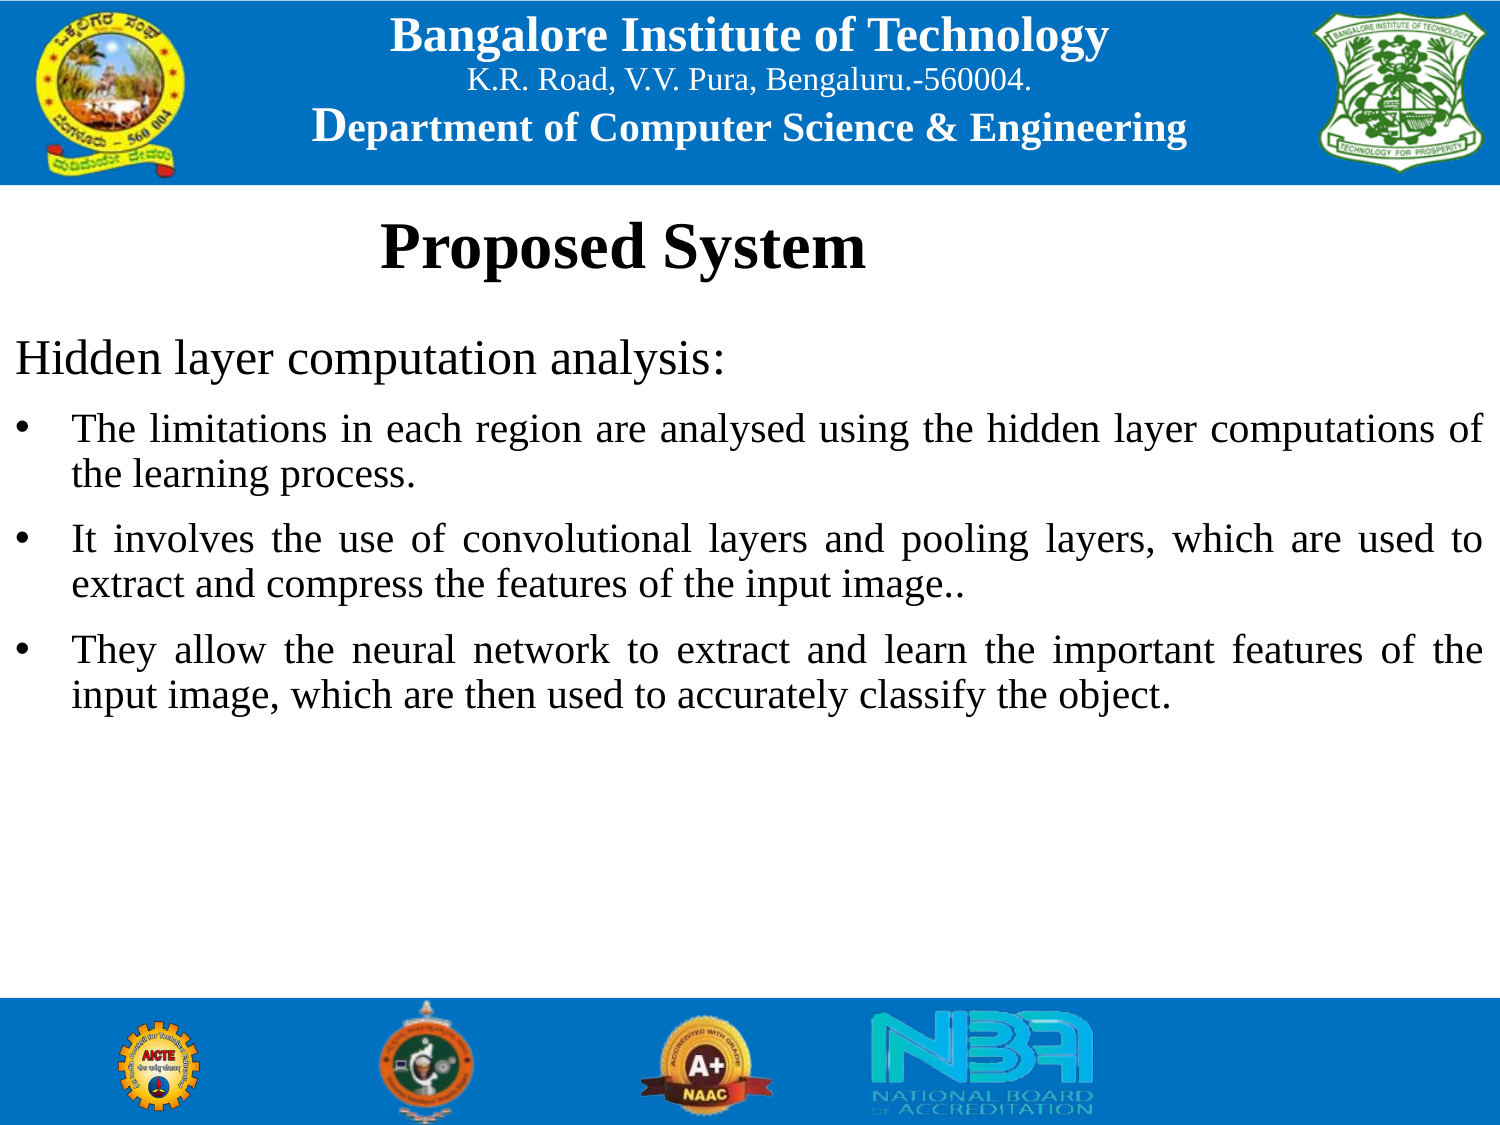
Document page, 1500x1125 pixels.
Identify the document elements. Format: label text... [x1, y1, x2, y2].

picture [626, 1002, 787, 1125]
picture [861, 1002, 1105, 1125]
title Proposed System [22, 183, 1225, 291]
picture [294, 997, 567, 1125]
picture [24, 0, 203, 183]
picture [85, 1002, 232, 1125]
subtitle Hidden layer computation analysis: The limitations in each region are analysed using the hidden layer computations of the learning process. It involves the use of convolutional layers and pooling layers, which are used to extract and compress the features of the input image.. They allow the neural network to extract and learn the important features of the input image, which are then used to accurately classify the object. [0, 323, 1500, 914]
picture [1310, 11, 1489, 175]
